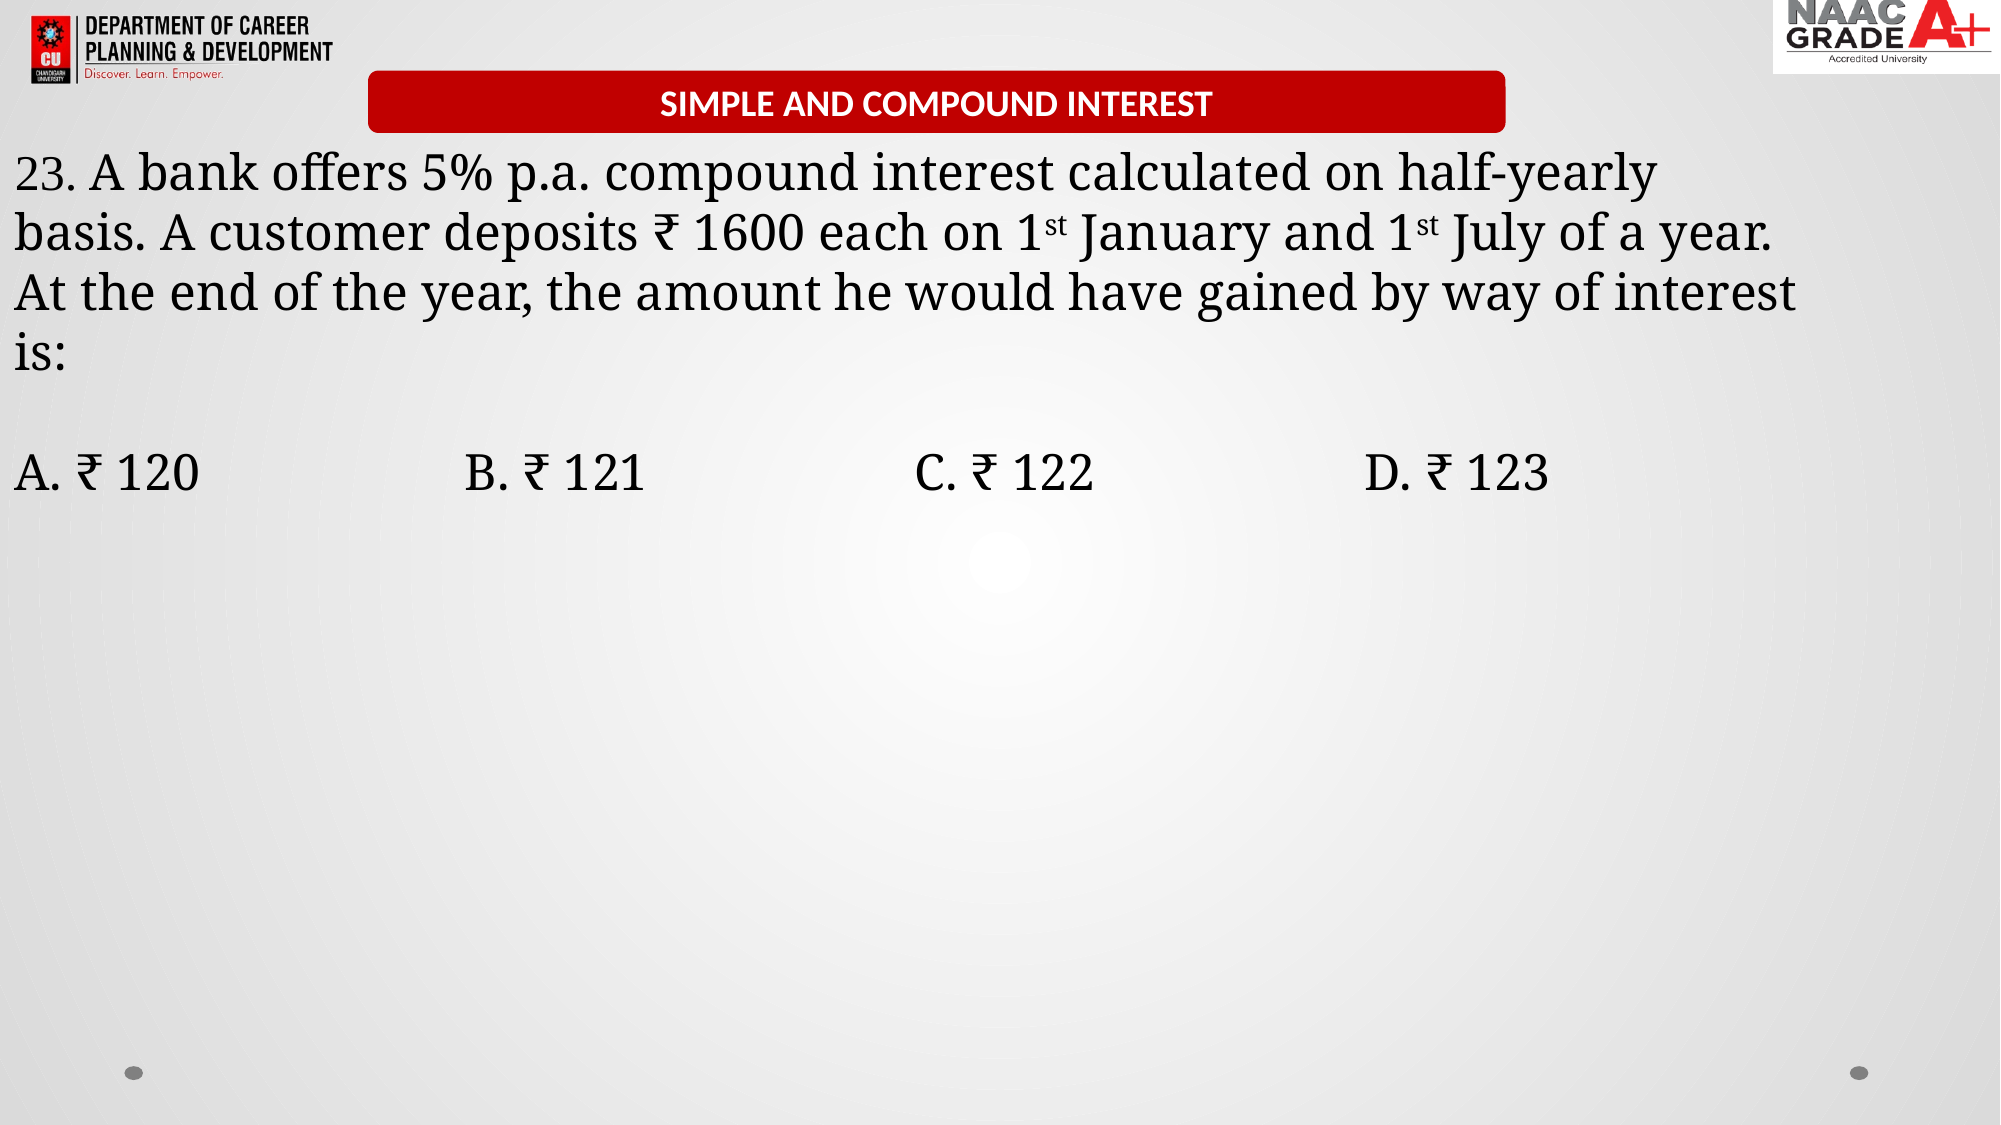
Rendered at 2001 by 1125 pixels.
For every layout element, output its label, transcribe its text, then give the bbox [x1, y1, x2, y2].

text_box SIMPLE AND COMPOUND INTEREST [368, 70, 1506, 133]
picture [23, 0, 349, 100]
text_box 23. A bank offers 5% p.a. compound interest calculated on half-yearly basis. A customer deposits ₹ 1600 each on 1st January and 1st July of a year. At the end of the year, the amount he would have gained by way of interest is: A. ₹ 120 B. ₹ 121 C. ₹ 122 D. ₹ 123 [0, 132, 1819, 568]
picture [1772, 0, 2000, 74]
